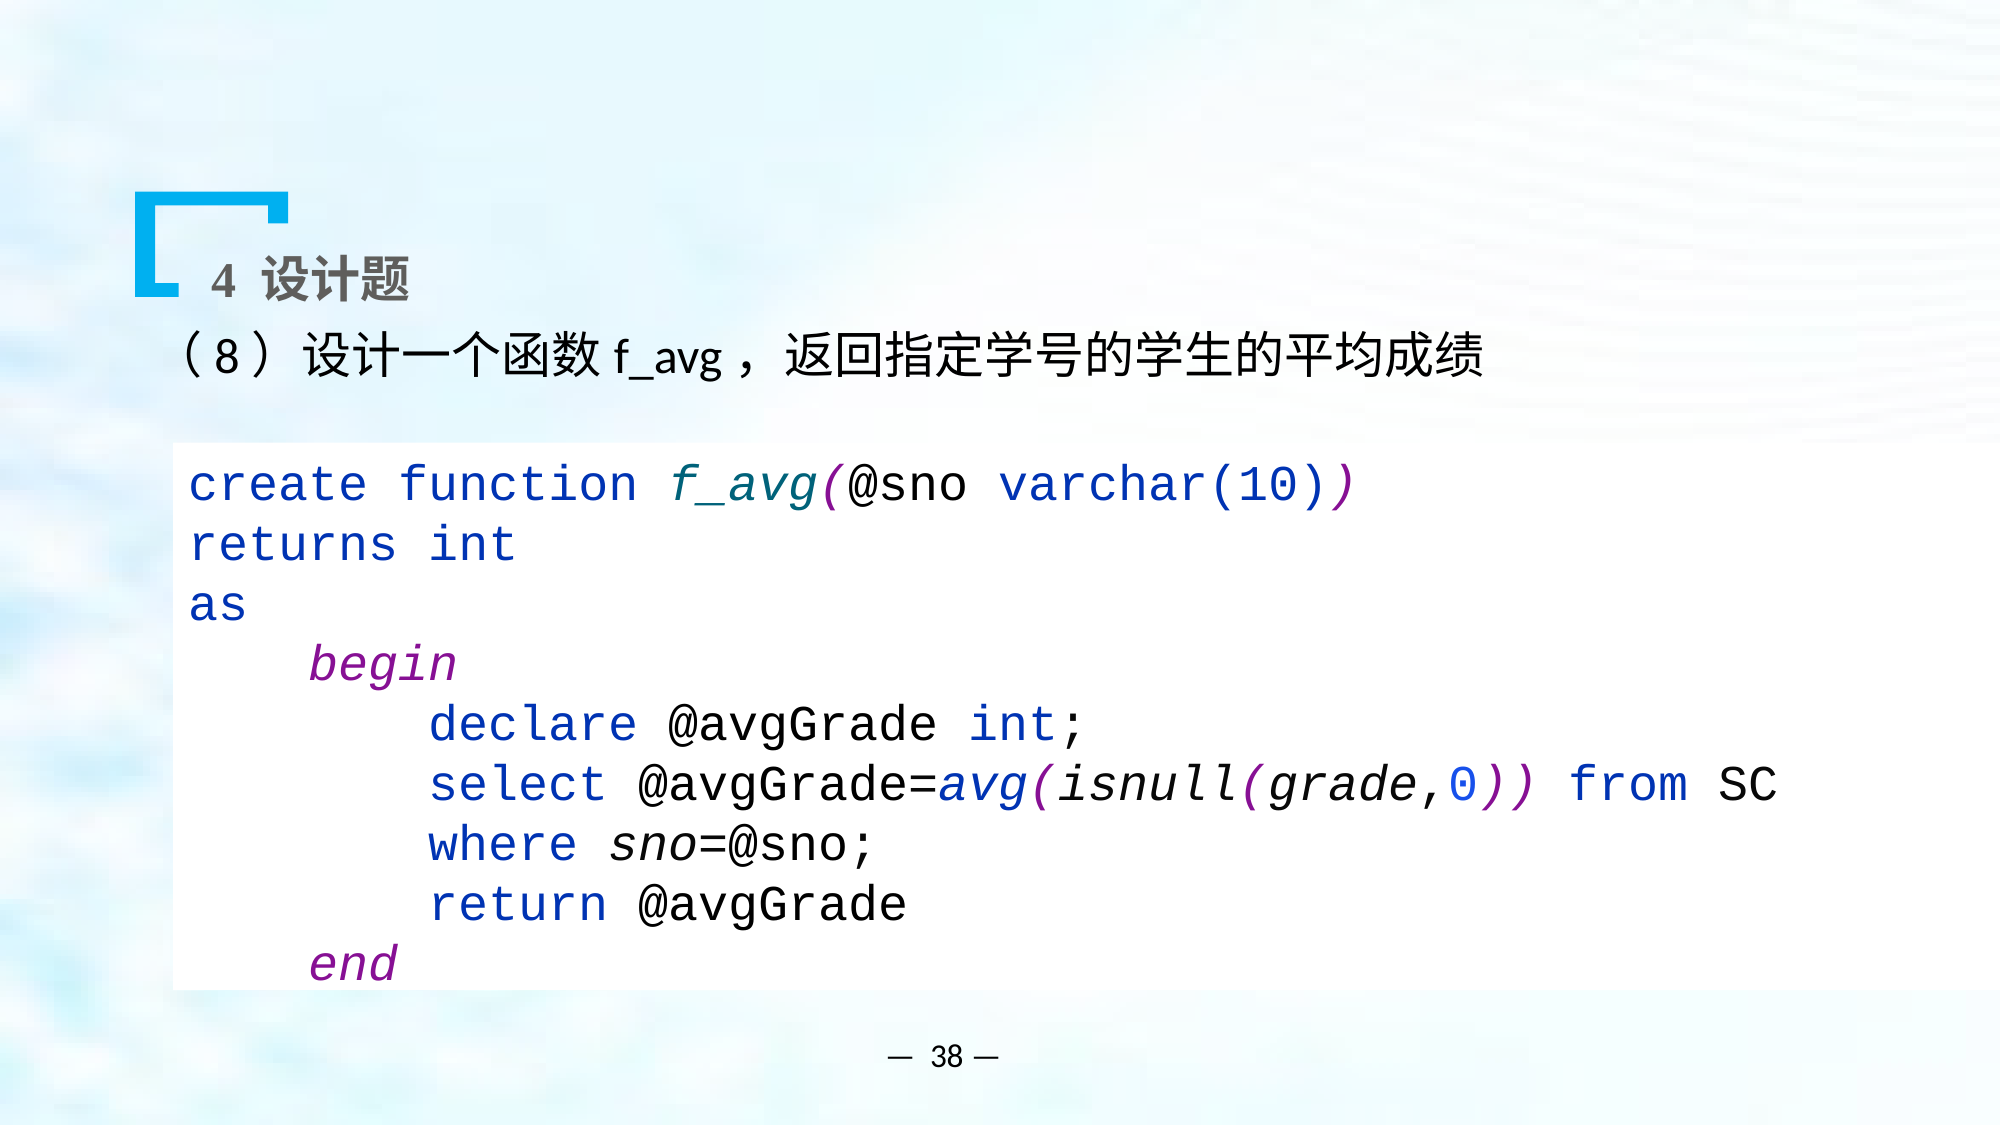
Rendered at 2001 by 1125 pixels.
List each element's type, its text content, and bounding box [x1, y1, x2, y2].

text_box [134, 191, 1270, 317]
text_box （8）设计一个函数f_avg，返回指定学号的学生的平均成绩 [137, 316, 1906, 391]
text_box create function f_avg(@sno varchar(10)) returns int as begin declare @avgGrade int; select @avgGrade=avg(isnull(grade,0)) from SC where sno=@sno; return @avgGrade end [173, 442, 2000, 991]
